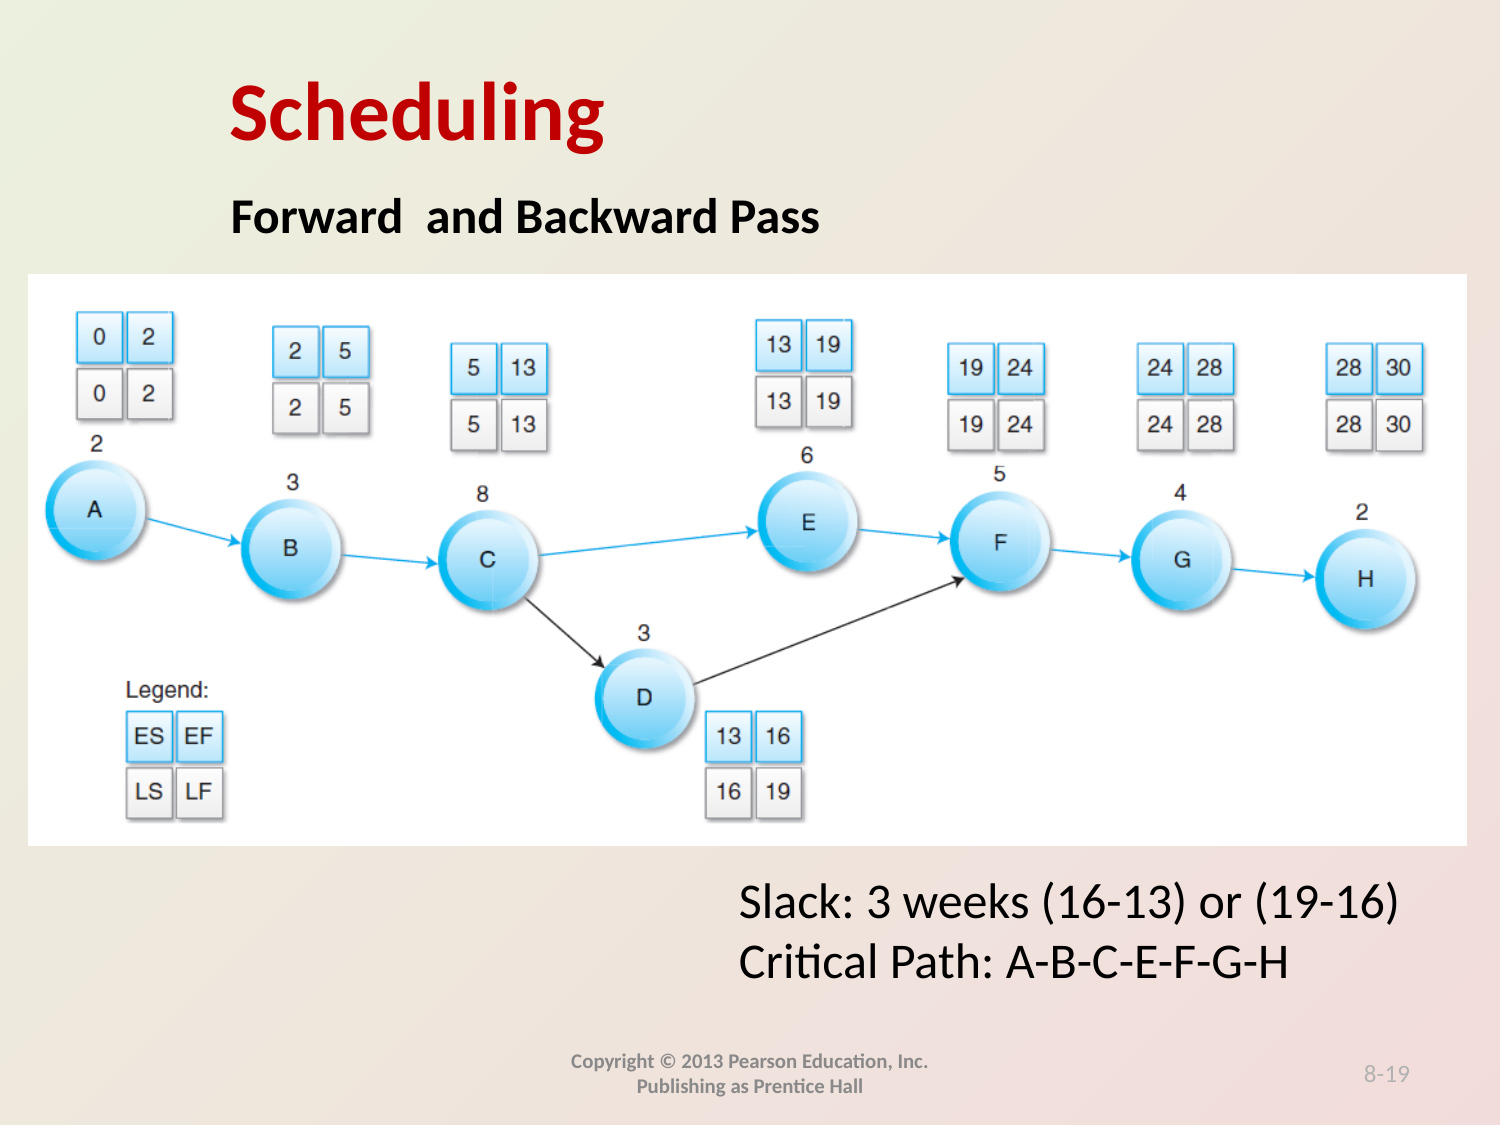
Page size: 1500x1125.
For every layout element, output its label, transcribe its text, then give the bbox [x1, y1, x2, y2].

list Forward and Backward Pass [215, 175, 861, 232]
text_box Slack: 3 weeks (16-13) or (19-16) Critical Path: A-B-C-E-F-G-H [724, 861, 1416, 996]
footer Copyright © 2013 Pearson Education, Inc. Publishing as Prentice Hall [512, 1042, 988, 1103]
slide_number 8-19 [1074, 1042, 1425, 1103]
picture [28, 274, 1467, 846]
